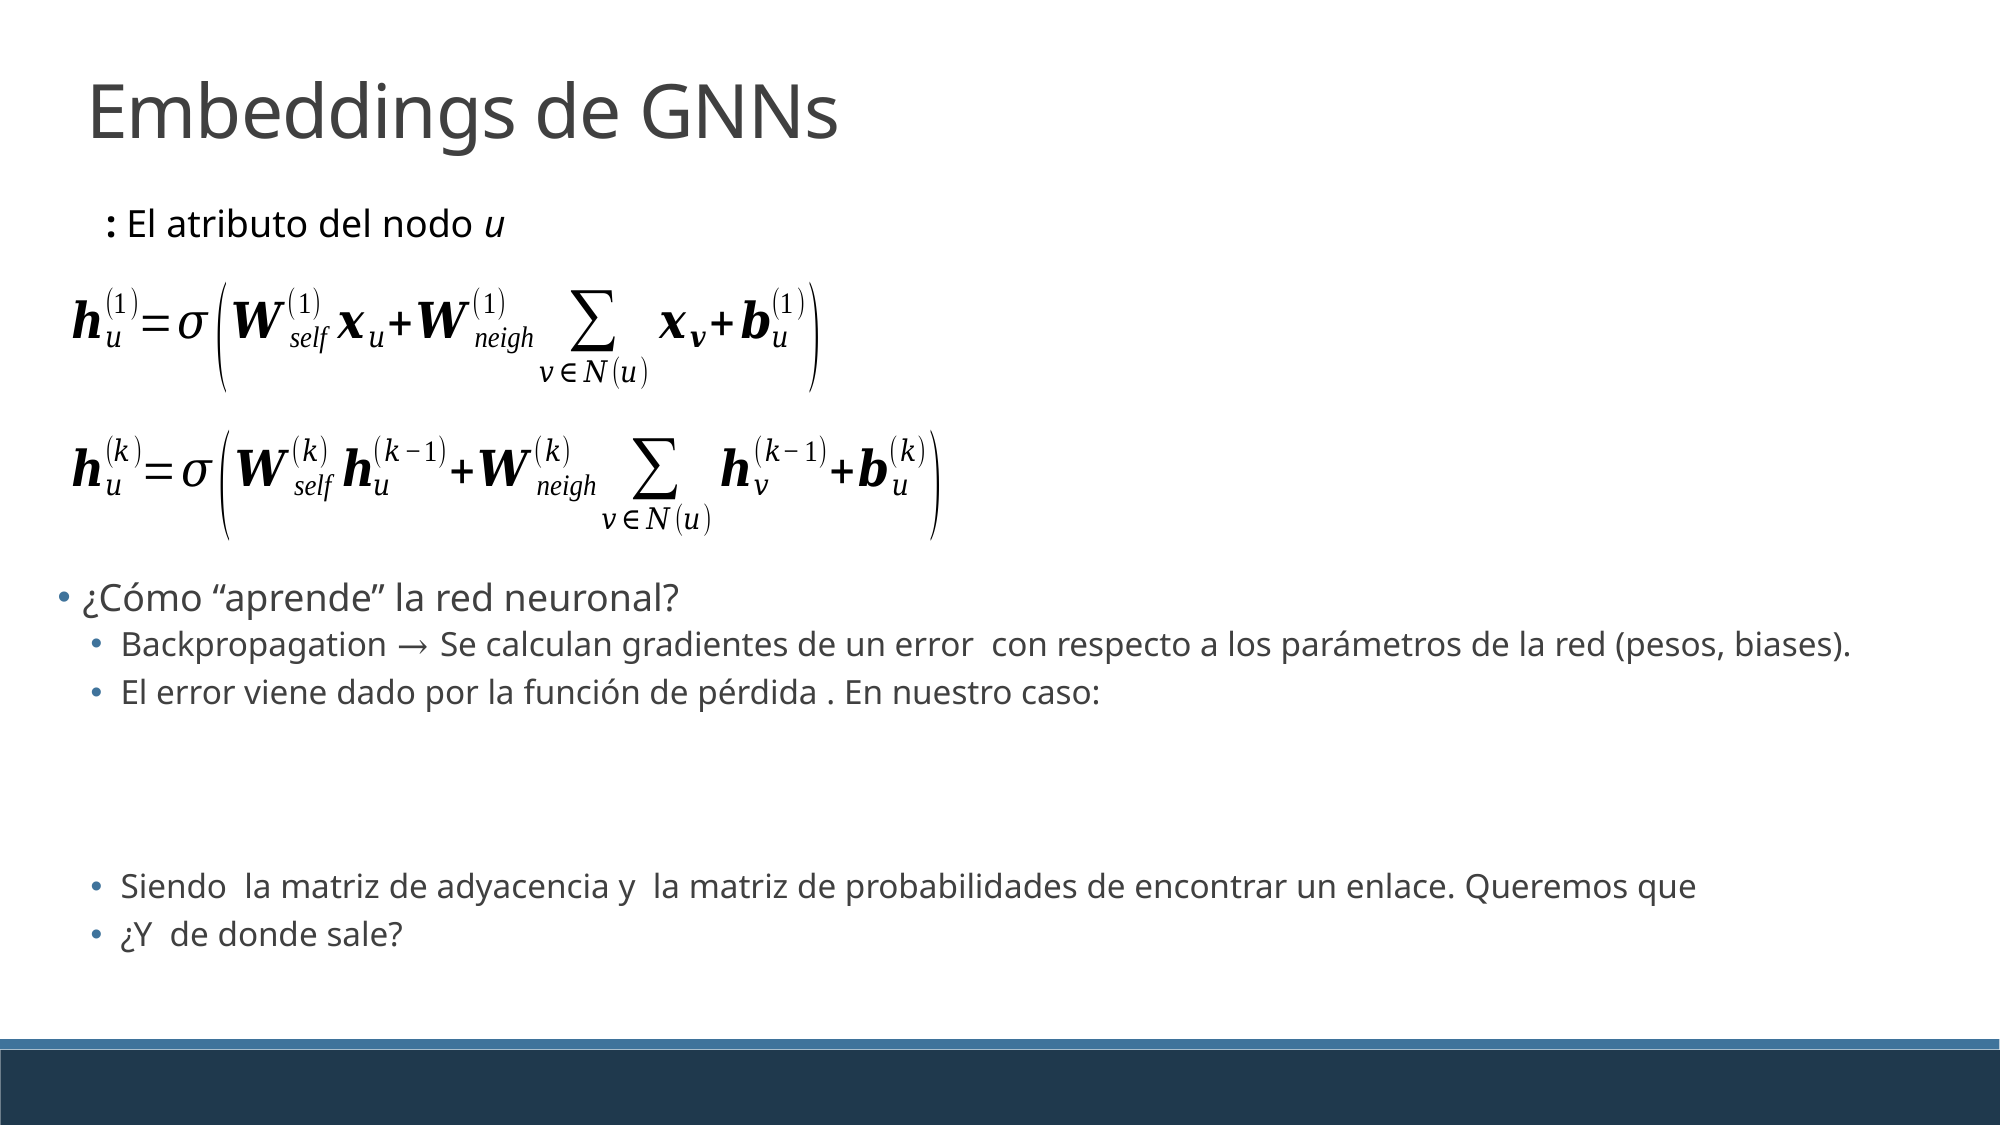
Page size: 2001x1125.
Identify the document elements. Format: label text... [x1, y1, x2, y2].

text_box [1042, 569, 2000, 711]
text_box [70, 191, 1939, 545]
text_box Embeddings de GNNs [71, 70, 1767, 168]
